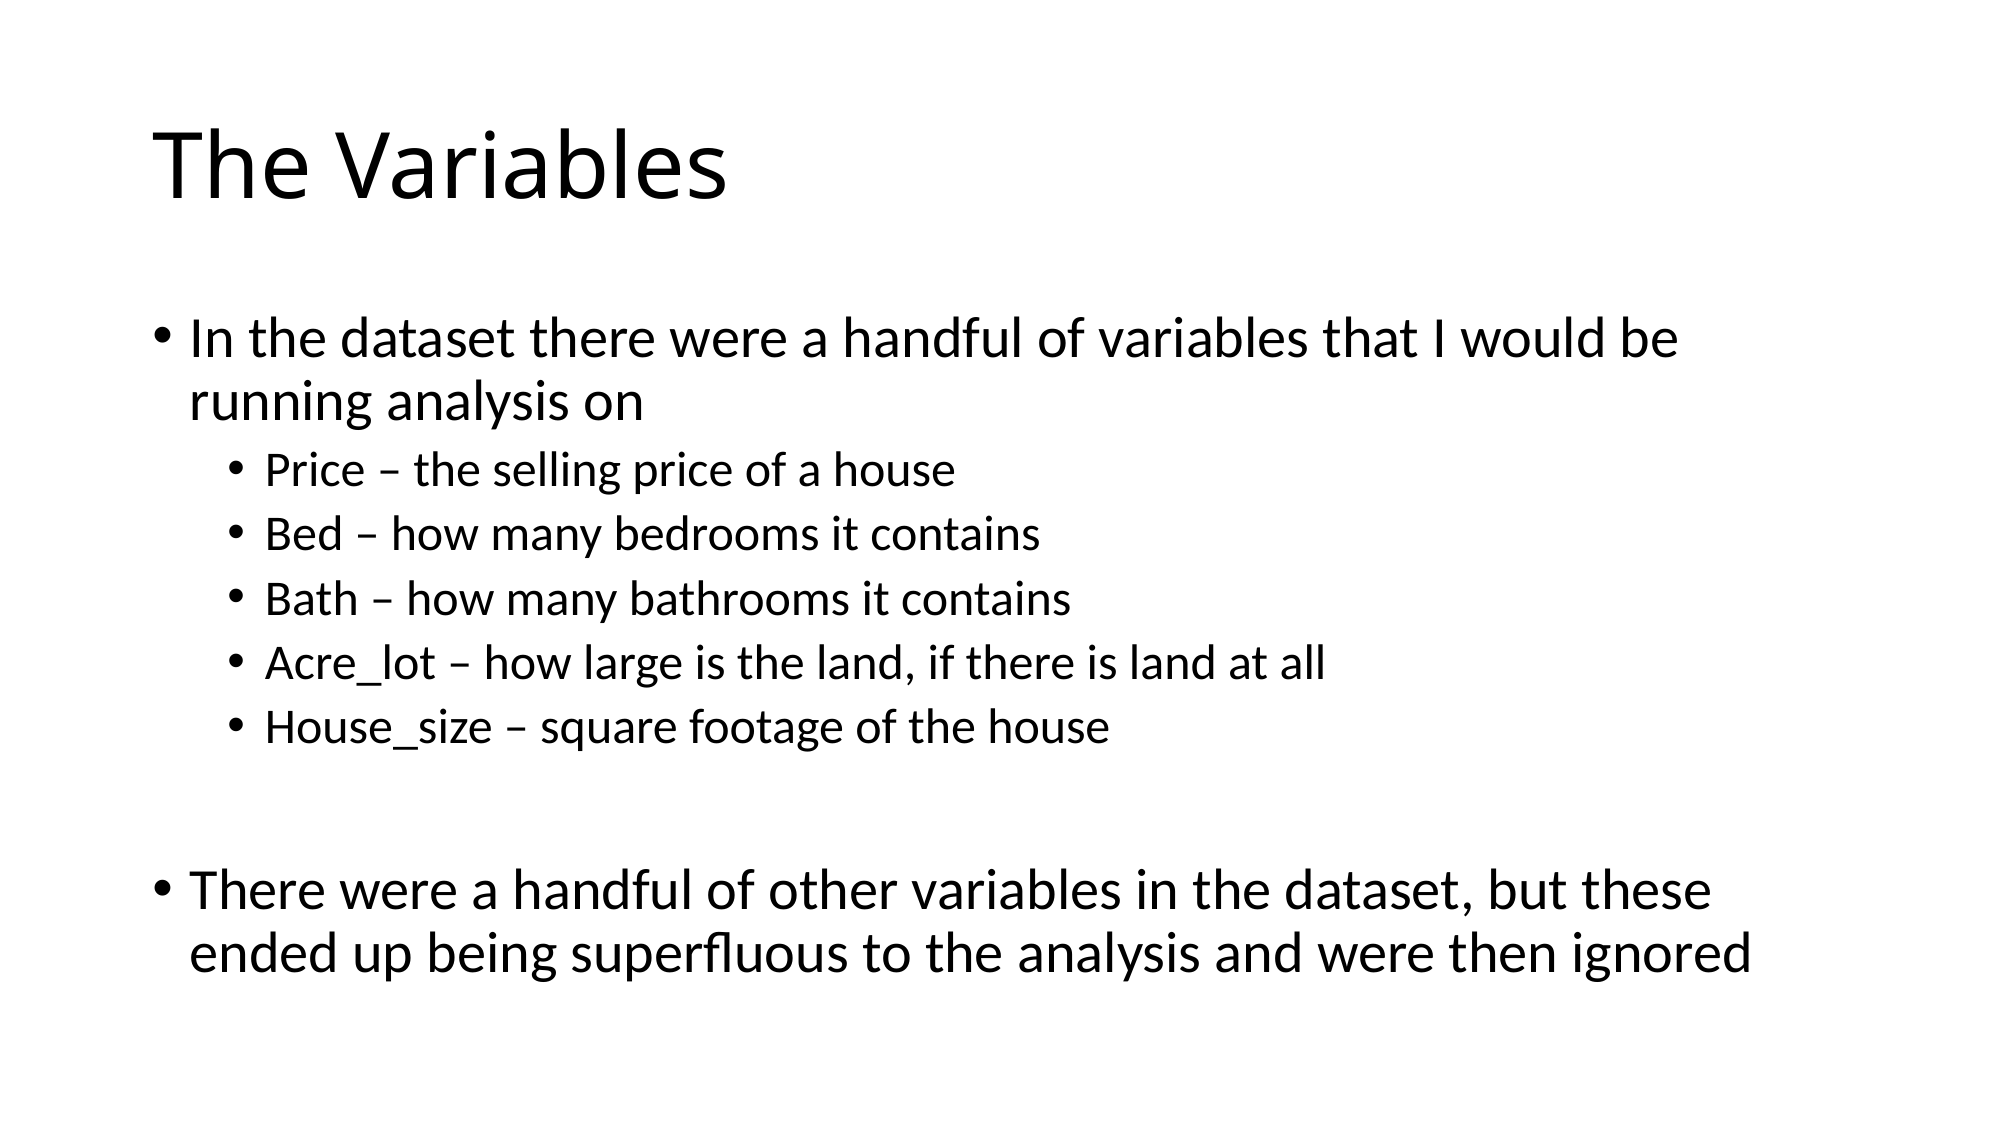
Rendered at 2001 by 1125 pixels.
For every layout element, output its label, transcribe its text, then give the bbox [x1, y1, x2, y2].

list In the dataset there were a handful of variables that I would be running analysis on Price – the selling price of a house Bed – how many bedrooms it contains Bath – how many bathrooms it contains Acre_lot – how large is the land, if there is land at all House_size – square footage of the house There were a handful of other variables in the dataset, but these ended up being superfluous to the analysis and were then ignored [137, 299, 1863, 1014]
title The Variables [137, 59, 1863, 278]
